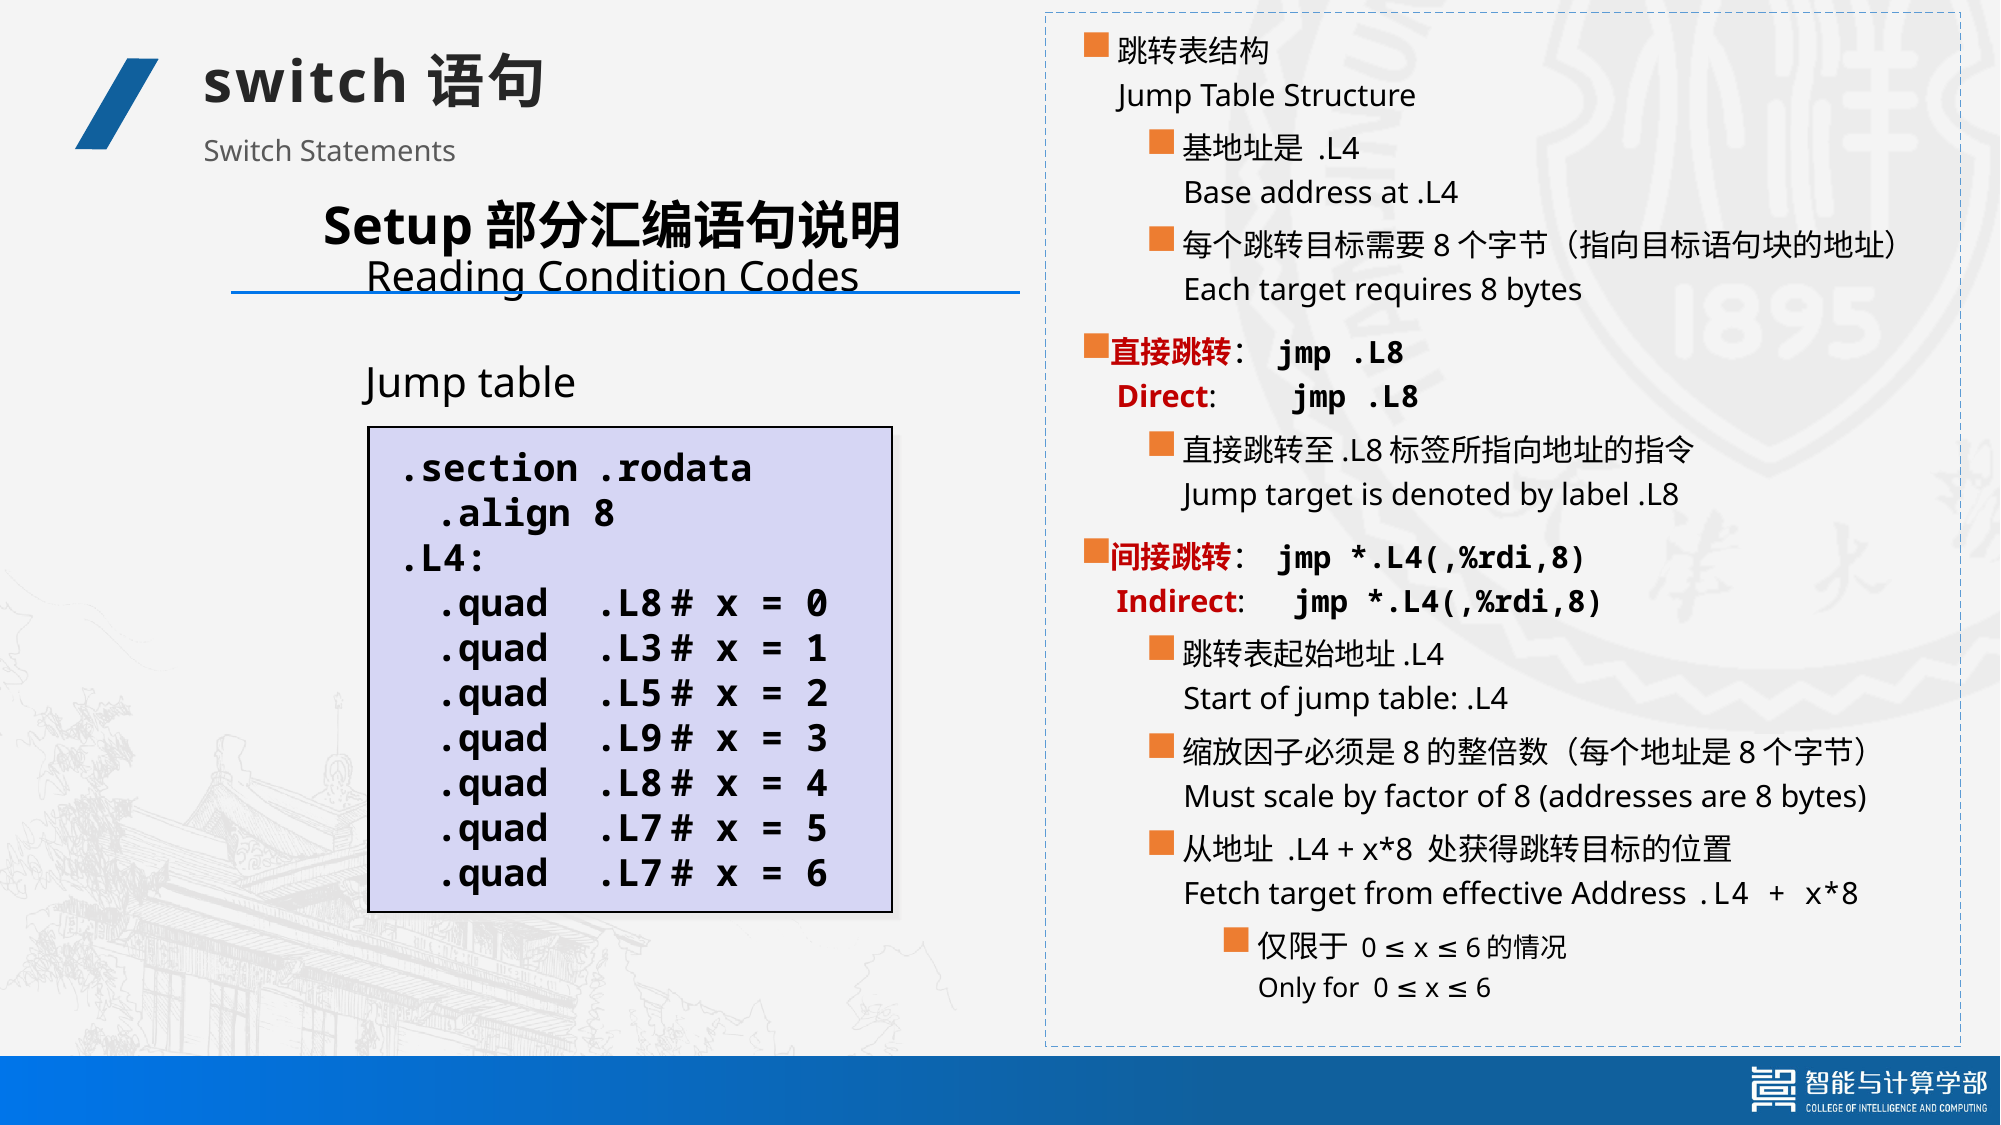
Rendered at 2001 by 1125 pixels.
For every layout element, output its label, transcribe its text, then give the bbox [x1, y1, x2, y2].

text_box Jump table [358, 349, 583, 412]
list switch语句 [188, 45, 1045, 124]
title Setup部分汇编语句说明 Reading Condition Codes [205, 208, 1020, 292]
text_box 跳转表结构 Jump Table Structure 基地址是 .L4 Base address at .L4 每个跳转目标需要8个字节（指向目标语句块的地址） Each target requires 8 bytes 直接跳转： jmp .L8 Direct: jmp .L8 直接跳转至.L8标签所指向地址的指令 Jump target is denoted by label .L8 间接跳转： jmp *.L4(,%rdi,8) Indirect: jmp *.L4(,%rdi,8) 跳转表起始地址.L4 Start of jump table: .L4 缩放因子必须是8的整倍数（每个地址是8个字节） Must scale by factor of 8 (addresses are 8 bytes) 从地址 .L4 + x*8 处获得跳转目标的位置 Fetch target from effective Address .L4 + x*8 仅限于 0 ≤ x ≤ 6的情况 Only for 0 ≤ x ≤ 6 [1045, 12, 1961, 1047]
picture [1741, 1056, 1999, 1125]
list Switch Statements [188, 128, 893, 192]
text_box .section .rodata .align 8 .L4: .quad .L8 # x = 0 .quad .L3 # x = 1 .quad .L5 # x = 2 .quad .L9 # x = 3 .quad .L8 # x = 4 .quad .L7 # x = 5 .quad .L7 # x = 6 [368, 426, 892, 913]
